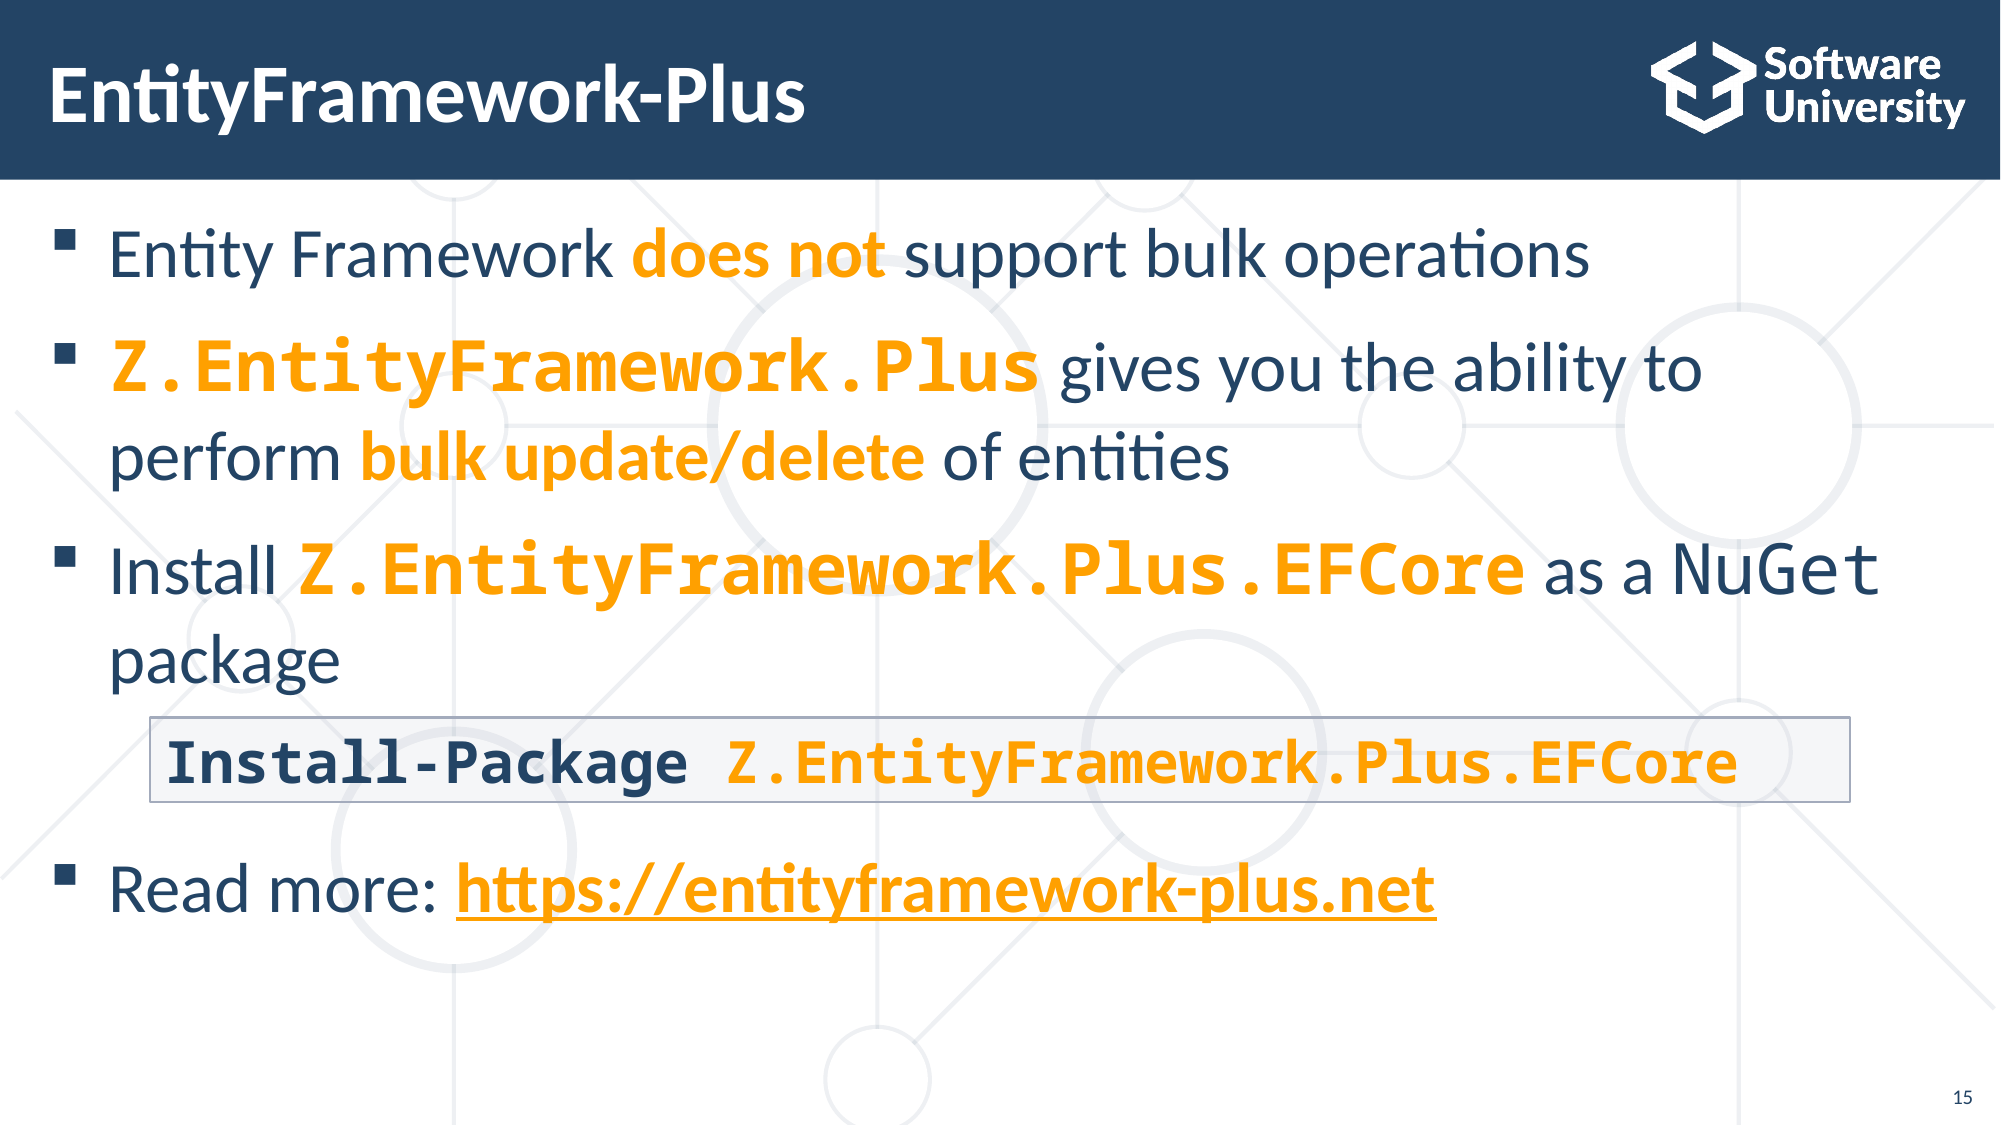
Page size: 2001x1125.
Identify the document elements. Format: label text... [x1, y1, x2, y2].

picture [1651, 41, 1966, 134]
slide_number 15 [1927, 1067, 1989, 1117]
list Entity Framework does not support bulk operations Z.EntityFramework.Plus gives you the ability to perform bulk update/delete of entities Install Z.EntityFramework.Plus.EFCore as a NuGet package Read more: https://entityframework-plus.net [31, 196, 1970, 1104]
text_box Install-Package Z.EntityFramework.Plus.EFCore [150, 717, 1850, 803]
title EntityFramework-Plus [31, 16, 1625, 162]
